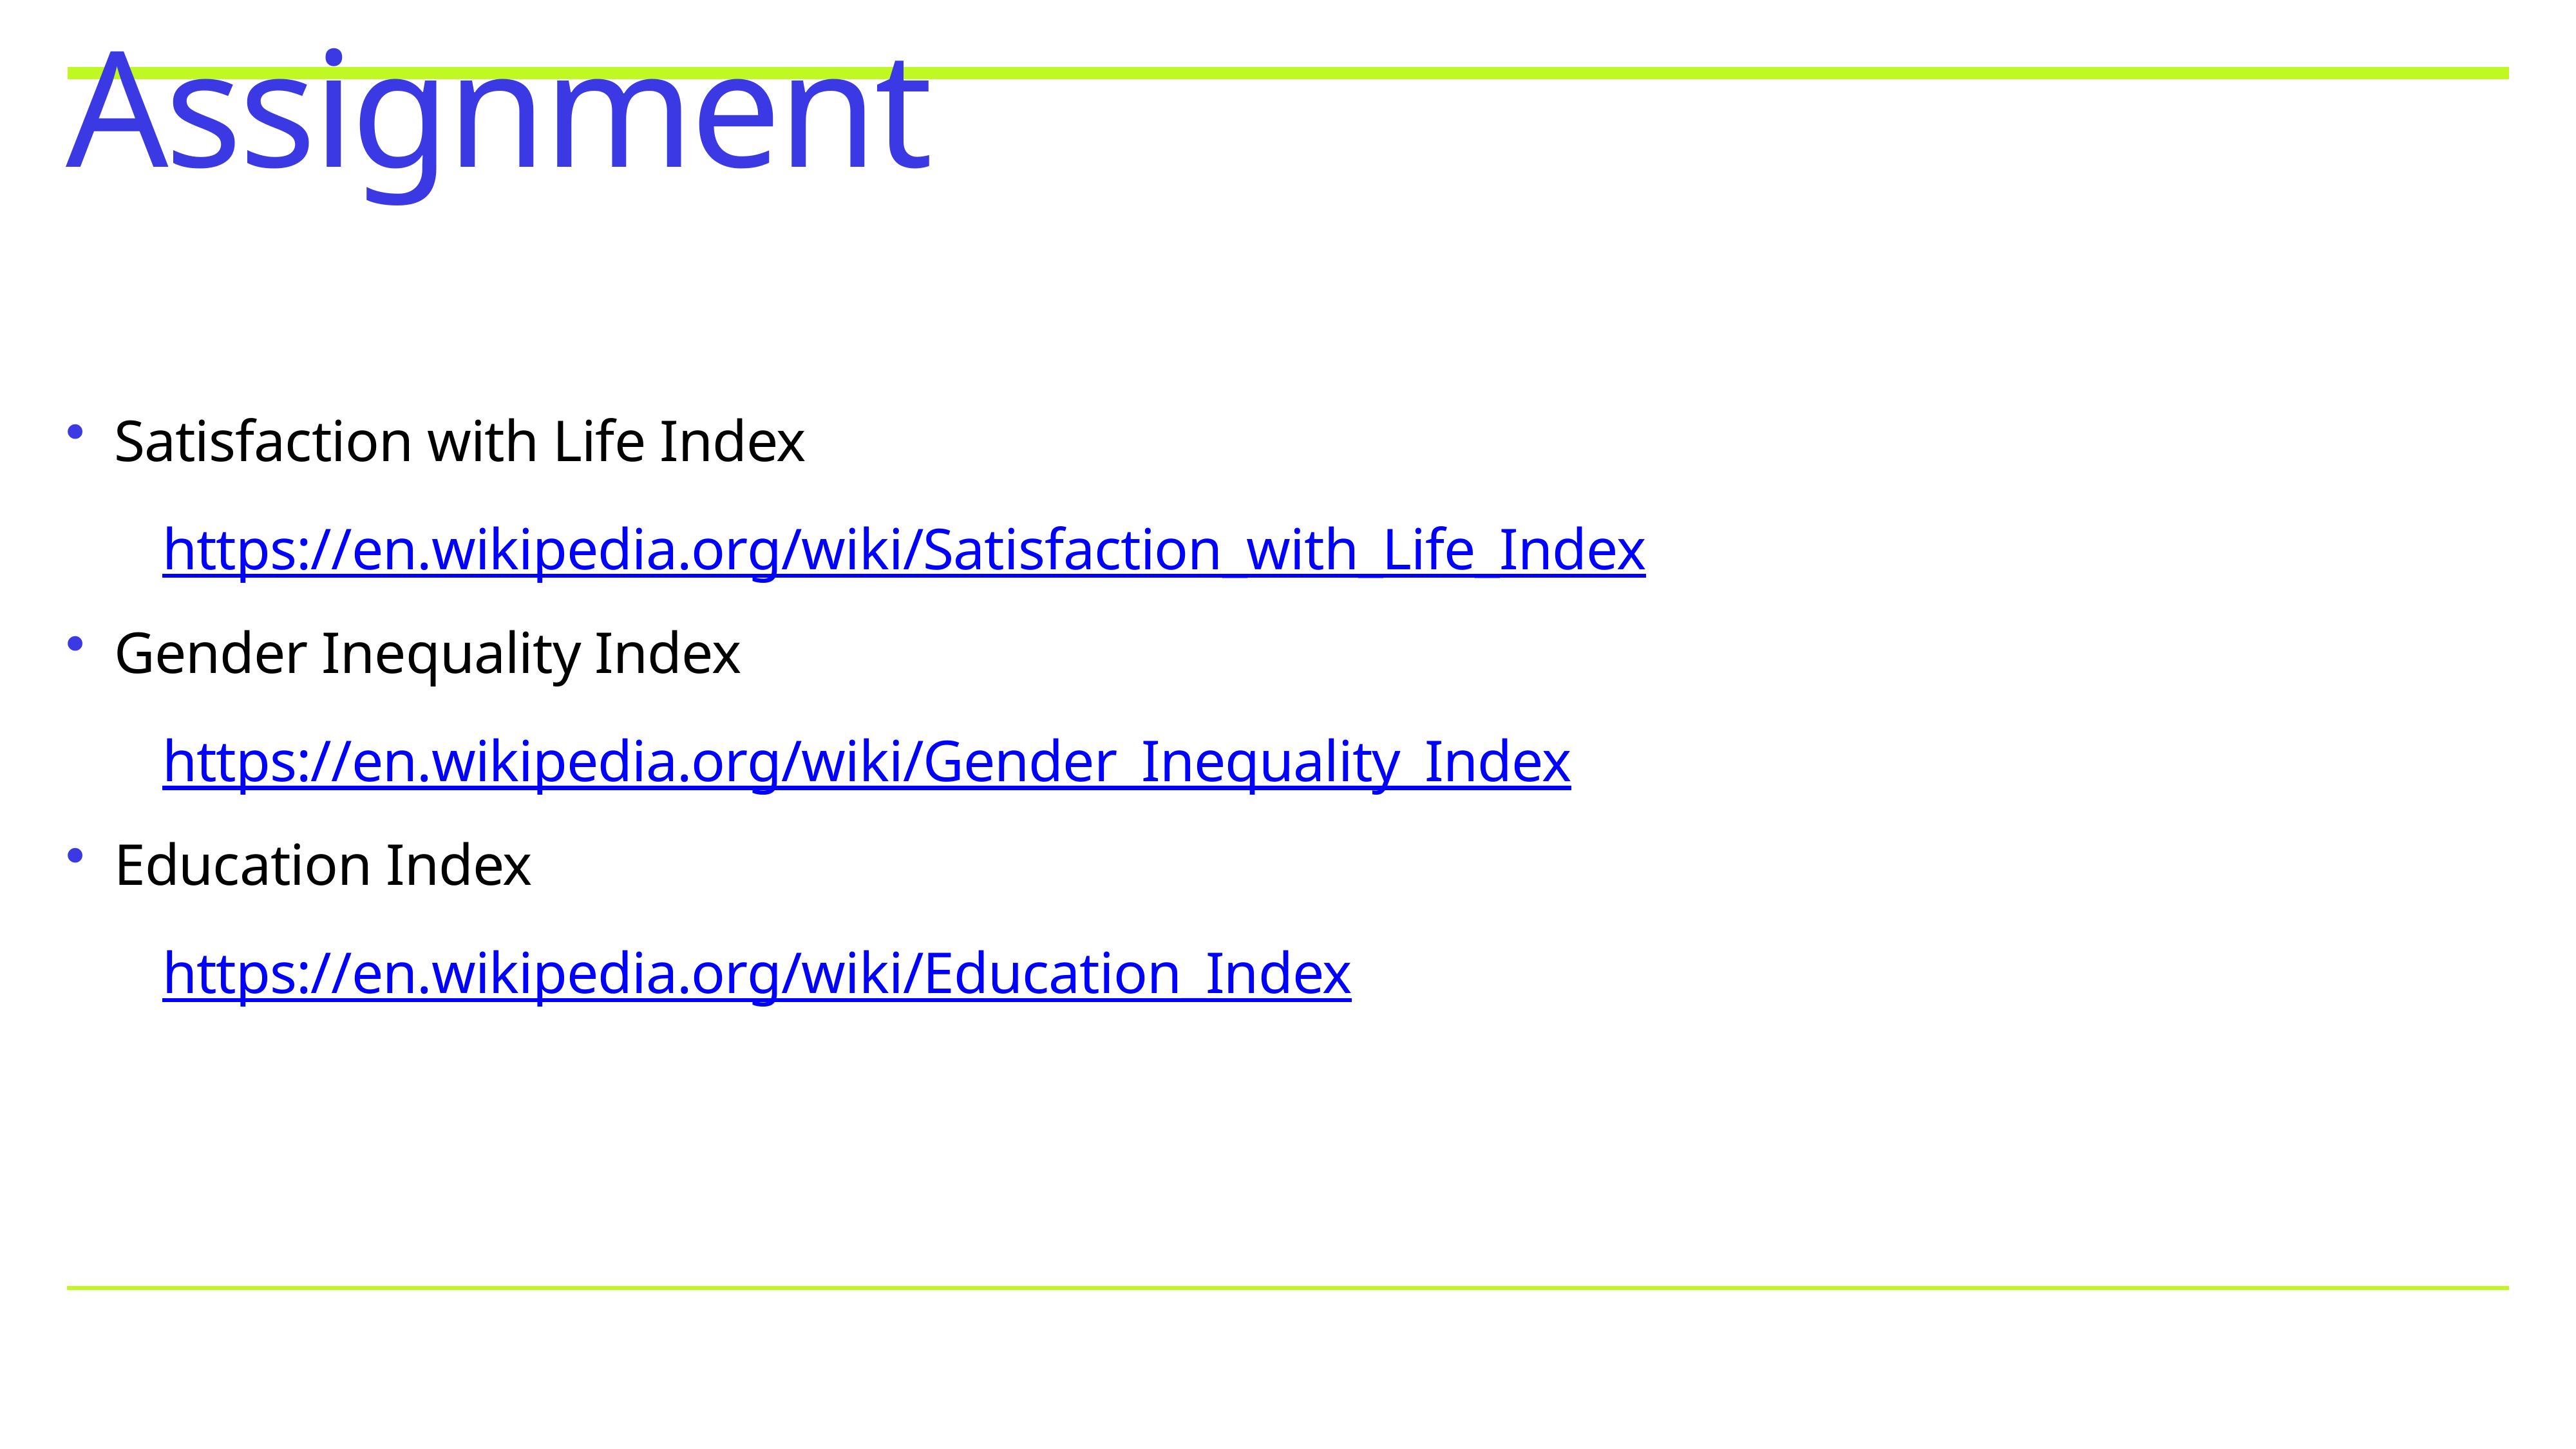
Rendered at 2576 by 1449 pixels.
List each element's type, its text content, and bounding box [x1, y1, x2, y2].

title Assignment [60, 68, 2516, 276]
list Satisfaction with Life Index https://en.wikipedia.org/wiki/Satisfaction_with_Life_Index Gender Inequality Index https://en.wikipedia.org/wiki/Gender_Inequality_Index Education Index https://en.wikipedia.org/wiki/Education_Index [60, 412, 2516, 1226]
